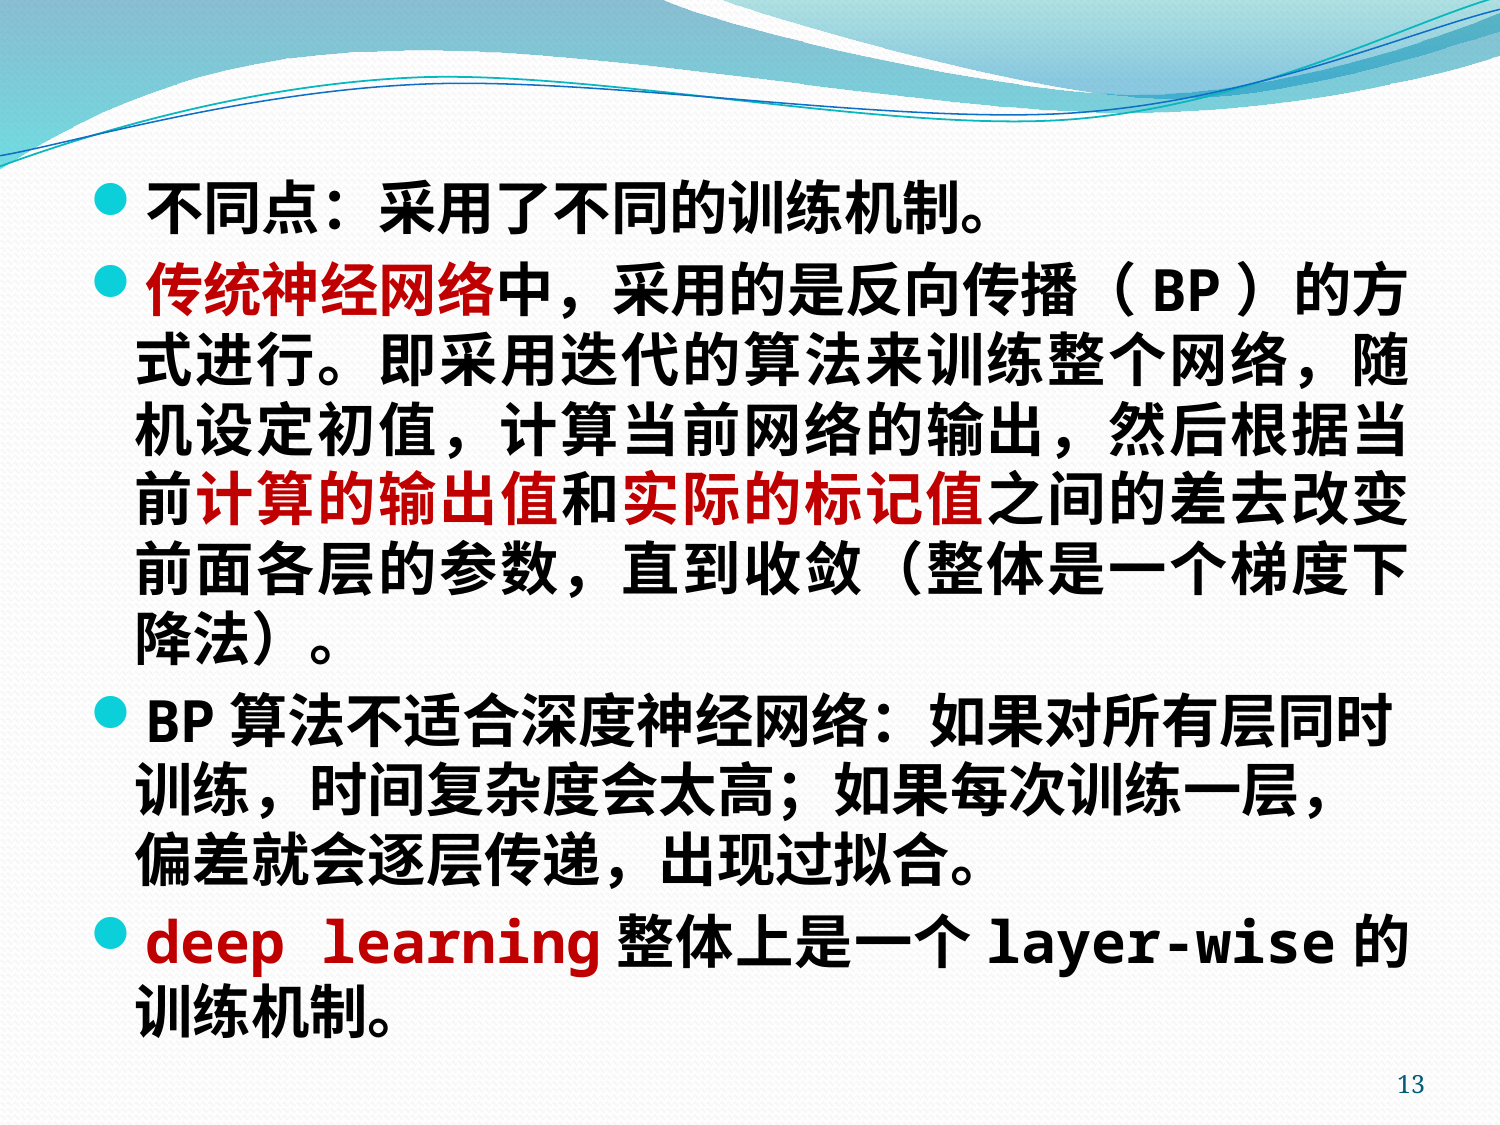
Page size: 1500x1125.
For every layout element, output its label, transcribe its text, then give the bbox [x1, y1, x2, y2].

list 不同点：采用了不同的训练机制。 传统神经网络中，采用的是反向传播（BP）的方式进行。即采用迭代的算法来训练整个网络，随机设定初值，计算当前网络的输出，然后根据当前计算的输出值和实际的标记值之间的差去改变前面各层的参数，直到收敛（整体是一个梯度下降法）。 BP算法不适合深度神经网络：如果对所有层同时训练，时间复杂度会太高；如果每次训练一层，偏差就会逐层传递，出现过拟合。 deep learning整体上是一个layer-wise的训练机制。 [75, 164, 1425, 1067]
slide_number 13 [1299, 1042, 1425, 1103]
